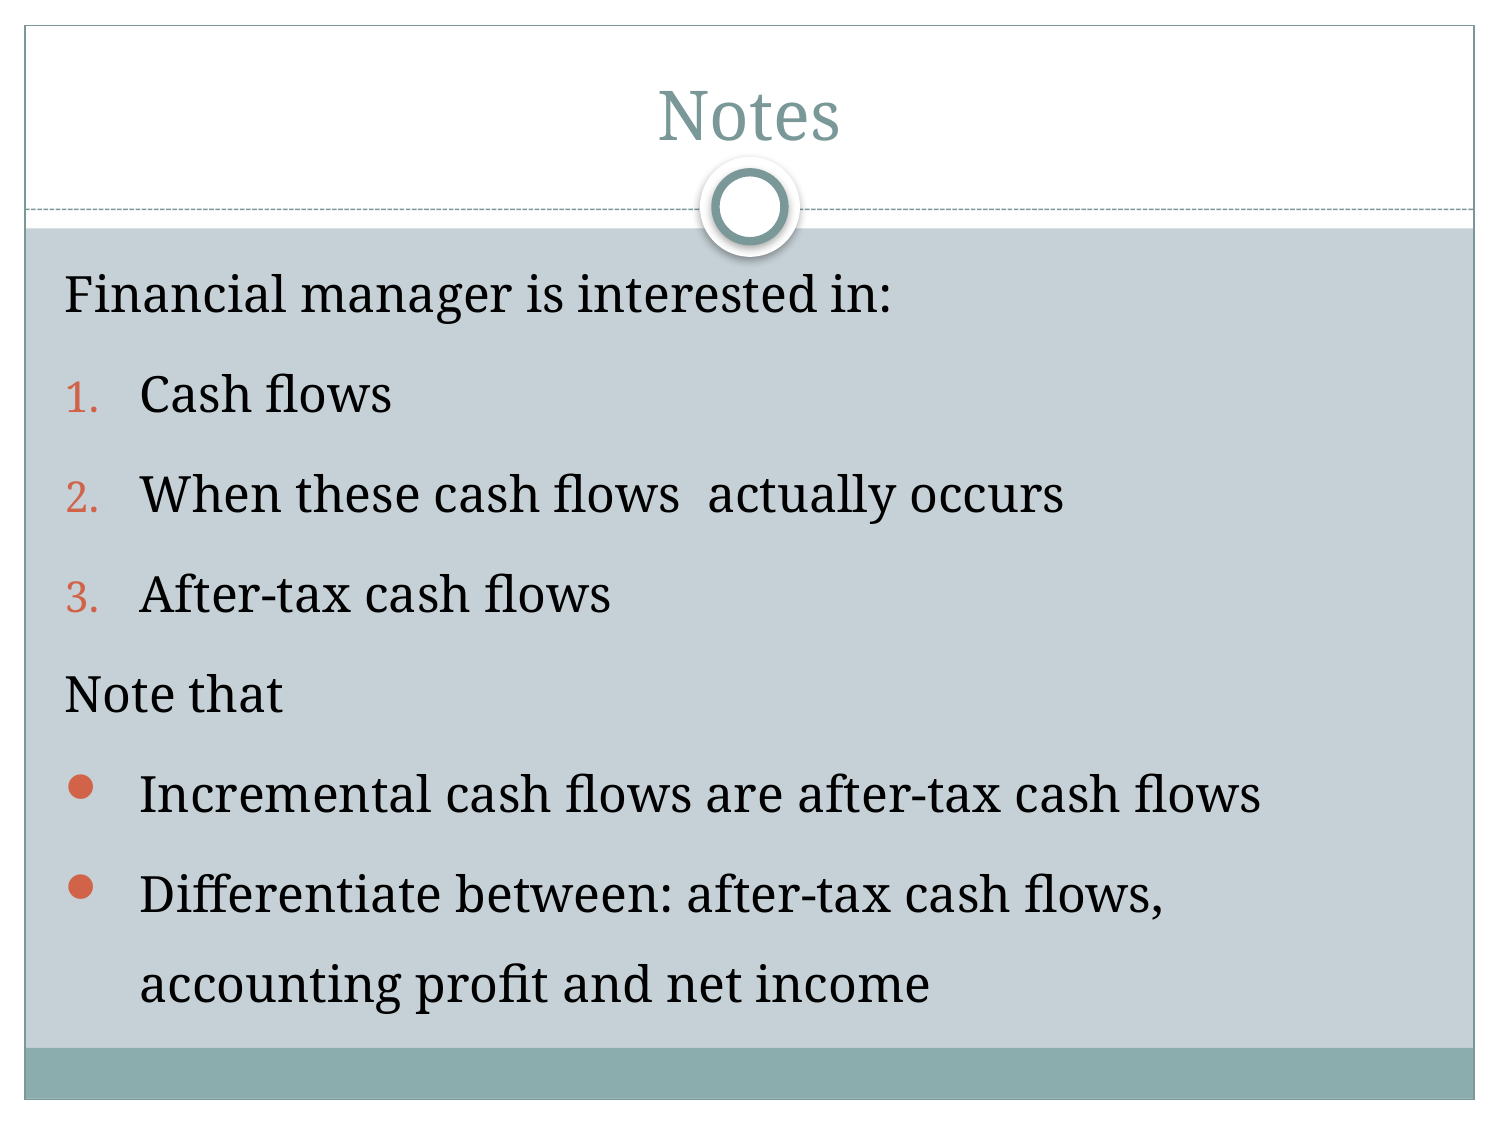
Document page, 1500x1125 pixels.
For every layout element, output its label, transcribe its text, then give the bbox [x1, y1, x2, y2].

list Financial manager is interested in: Cash flows When these cash flows actually occurs After-tax cash flows Note that Incremental cash flows are after-tax cash flows Differentiate between: after-tax cash flows, accounting profit and net income [50, 224, 1445, 1062]
title Notes [49, 37, 1450, 162]
